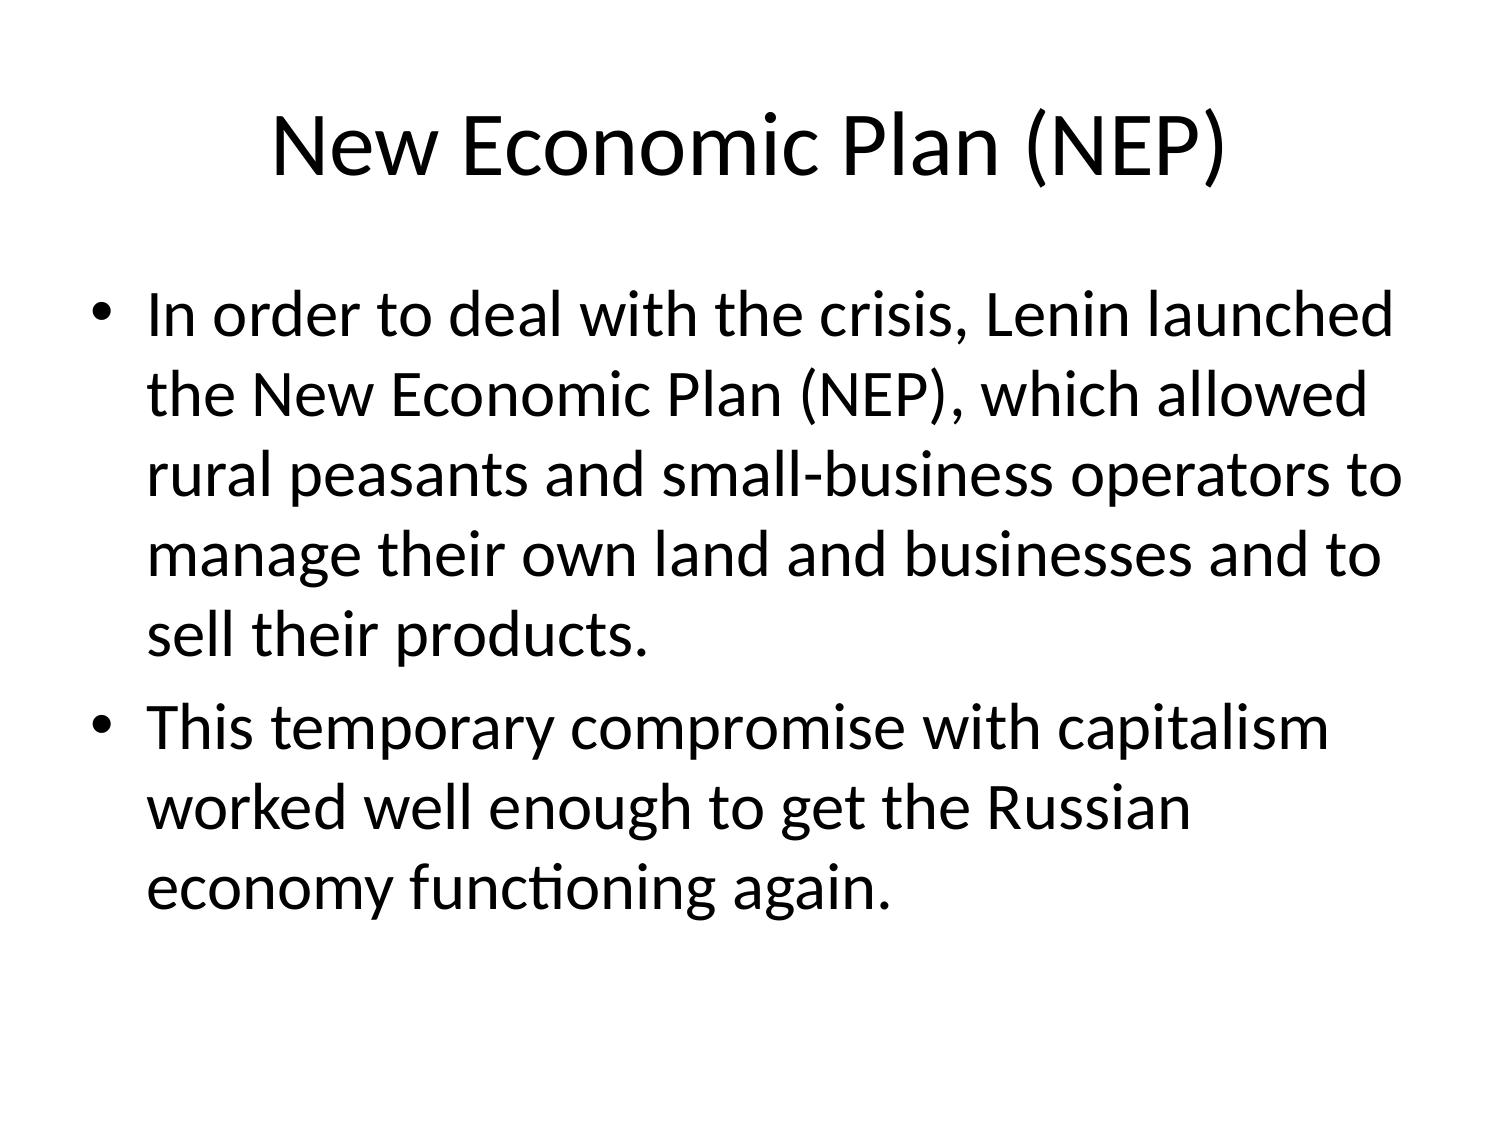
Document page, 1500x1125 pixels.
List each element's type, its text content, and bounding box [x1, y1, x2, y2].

list In order to deal with the crisis, Lenin launched the New Economic Plan (NEP), which allowed rural peasants and small-business operators to manage their own land and businesses and to sell their products. This temporary compromise with capitalism worked well enough to get the Russian economy functioning again. [75, 262, 1425, 1005]
title New Economic Plan (NEP) [75, 45, 1425, 233]
